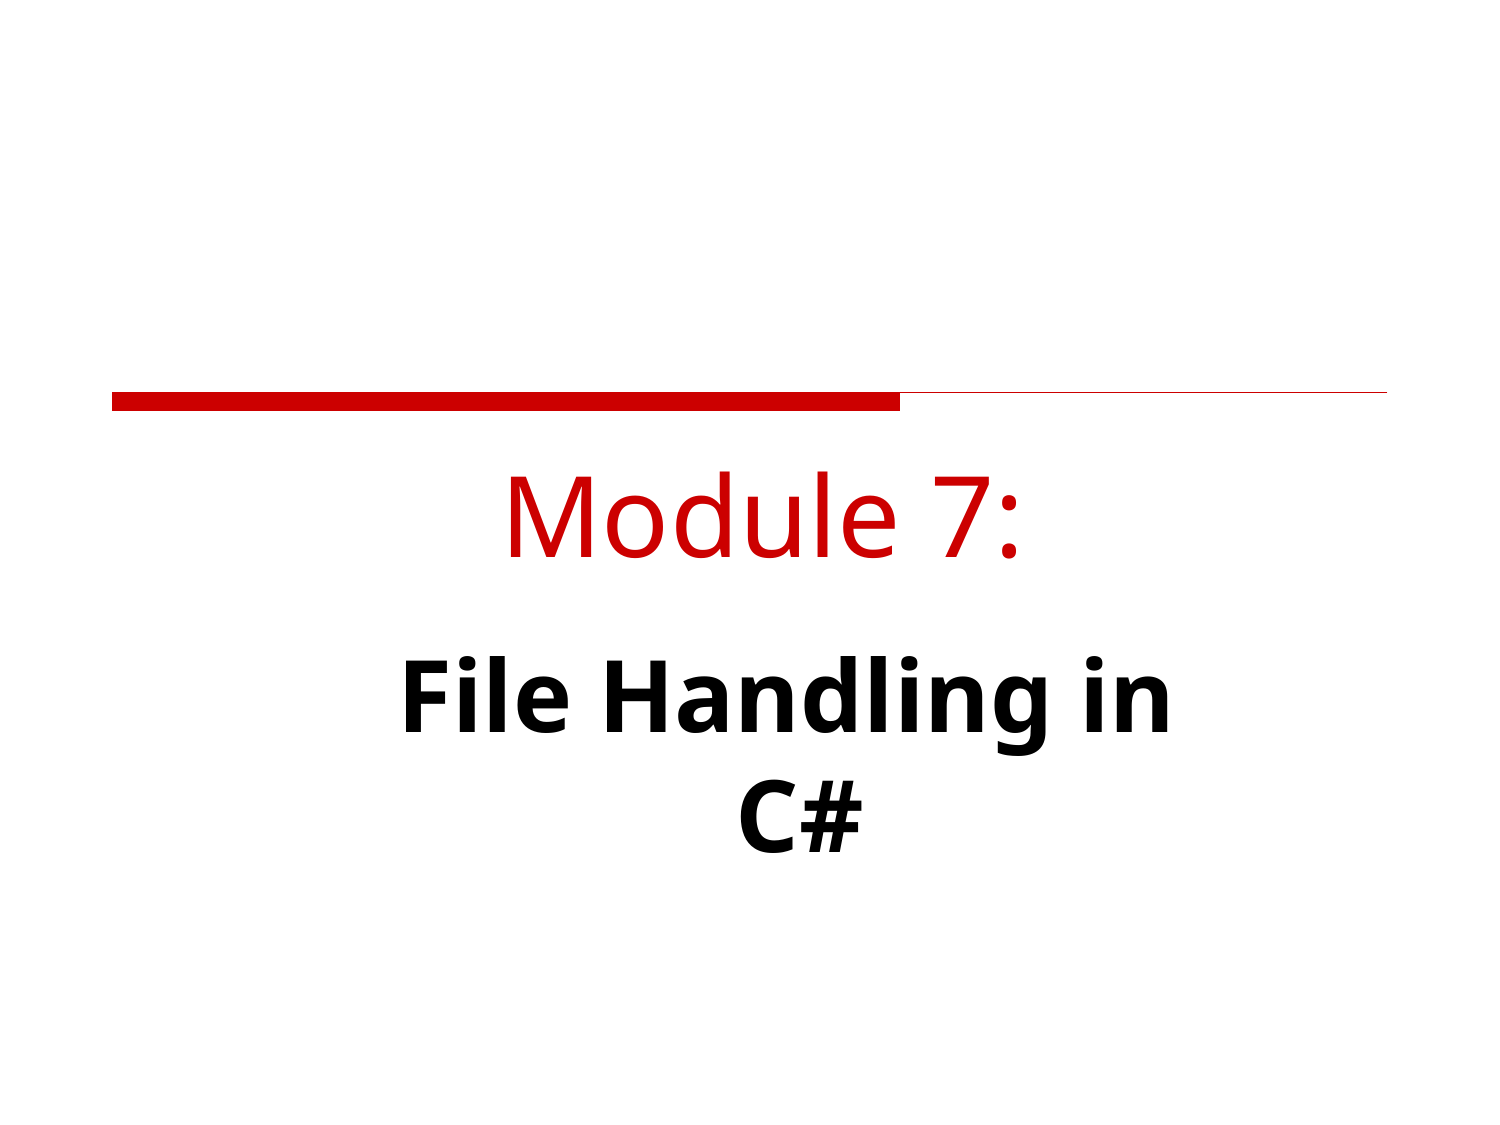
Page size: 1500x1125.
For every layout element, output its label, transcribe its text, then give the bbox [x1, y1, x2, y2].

text_box File Handling in C# [199, 624, 1400, 880]
title Module 7: [112, 449, 1413, 688]
